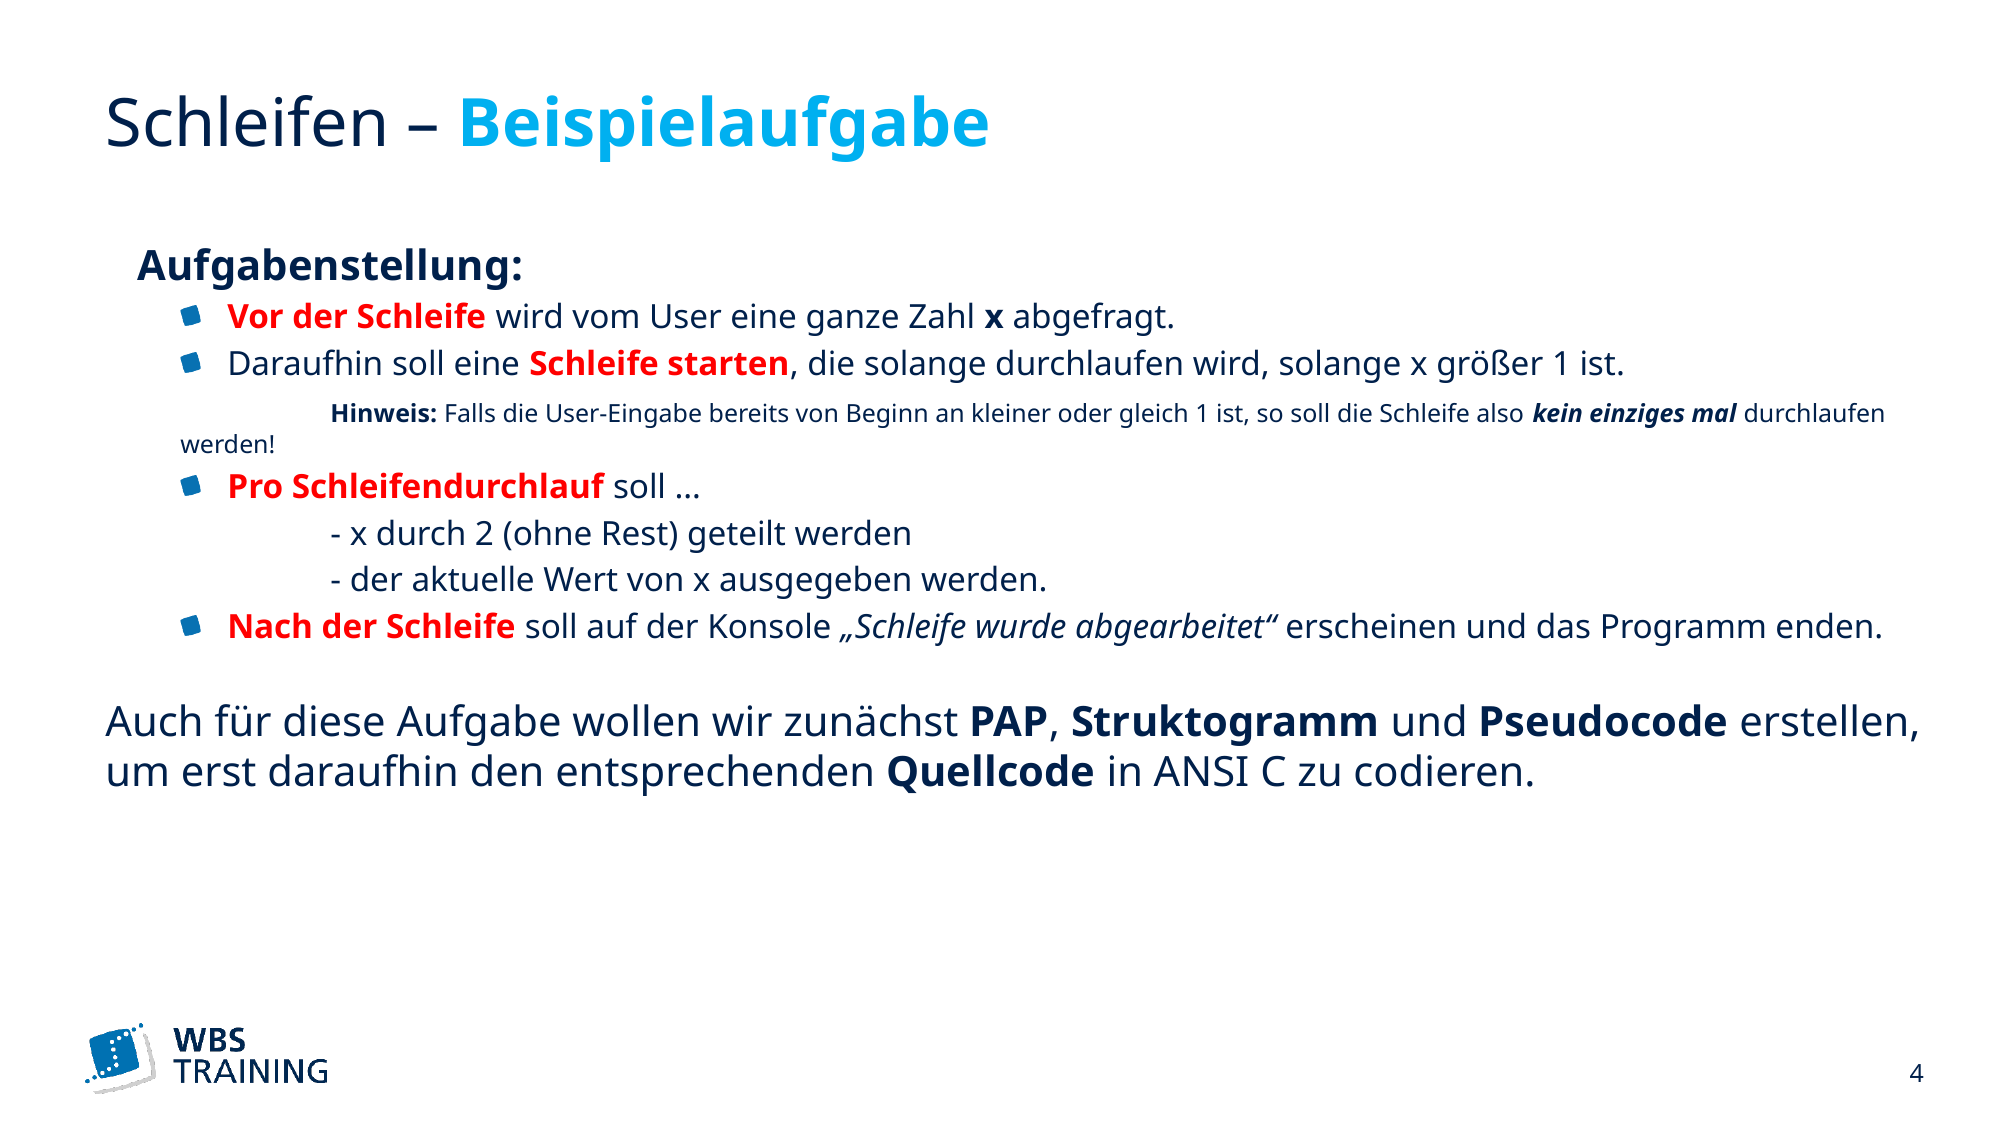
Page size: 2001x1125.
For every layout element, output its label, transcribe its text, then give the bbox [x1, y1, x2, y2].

text_box Aufgabenstellung: Vor der Schleife wird vom User eine ganze Zahl x abgefragt. Daraufhin soll eine Schleife starten, die solange durchlaufen wird, solange x größer 1 ist. Hinweis: Falls die User-Eingabe bereits von Beginn an kleiner oder gleich 1 ist, so soll die Schleife also kein einziges mal durchlaufen werden! Pro Schleifendurchlauf soll … - x durch 2 (ohne Rest) geteilt werden - der aktuelle Wert von x ausgegeben werden. Nach der Schleife soll auf der Konsole „Schleife wurde abgearbeitet“ erscheinen und das Programm enden. Auch für diese Aufgabe wollen wir zunächst PAP, Struktogramm und Pseudocode erstellen, um erst daraufhin den entsprechenden Quellcode in ANSI C zu codieren. [90, 231, 1981, 338]
picture [85, 1023, 327, 1094]
picture [180, 305, 201, 326]
slide_number 4 [1267, 1045, 1939, 1106]
picture [180, 615, 201, 636]
title Schleifen – Beispielaufgabe [90, 72, 1918, 191]
picture [180, 475, 201, 496]
picture [180, 352, 201, 373]
